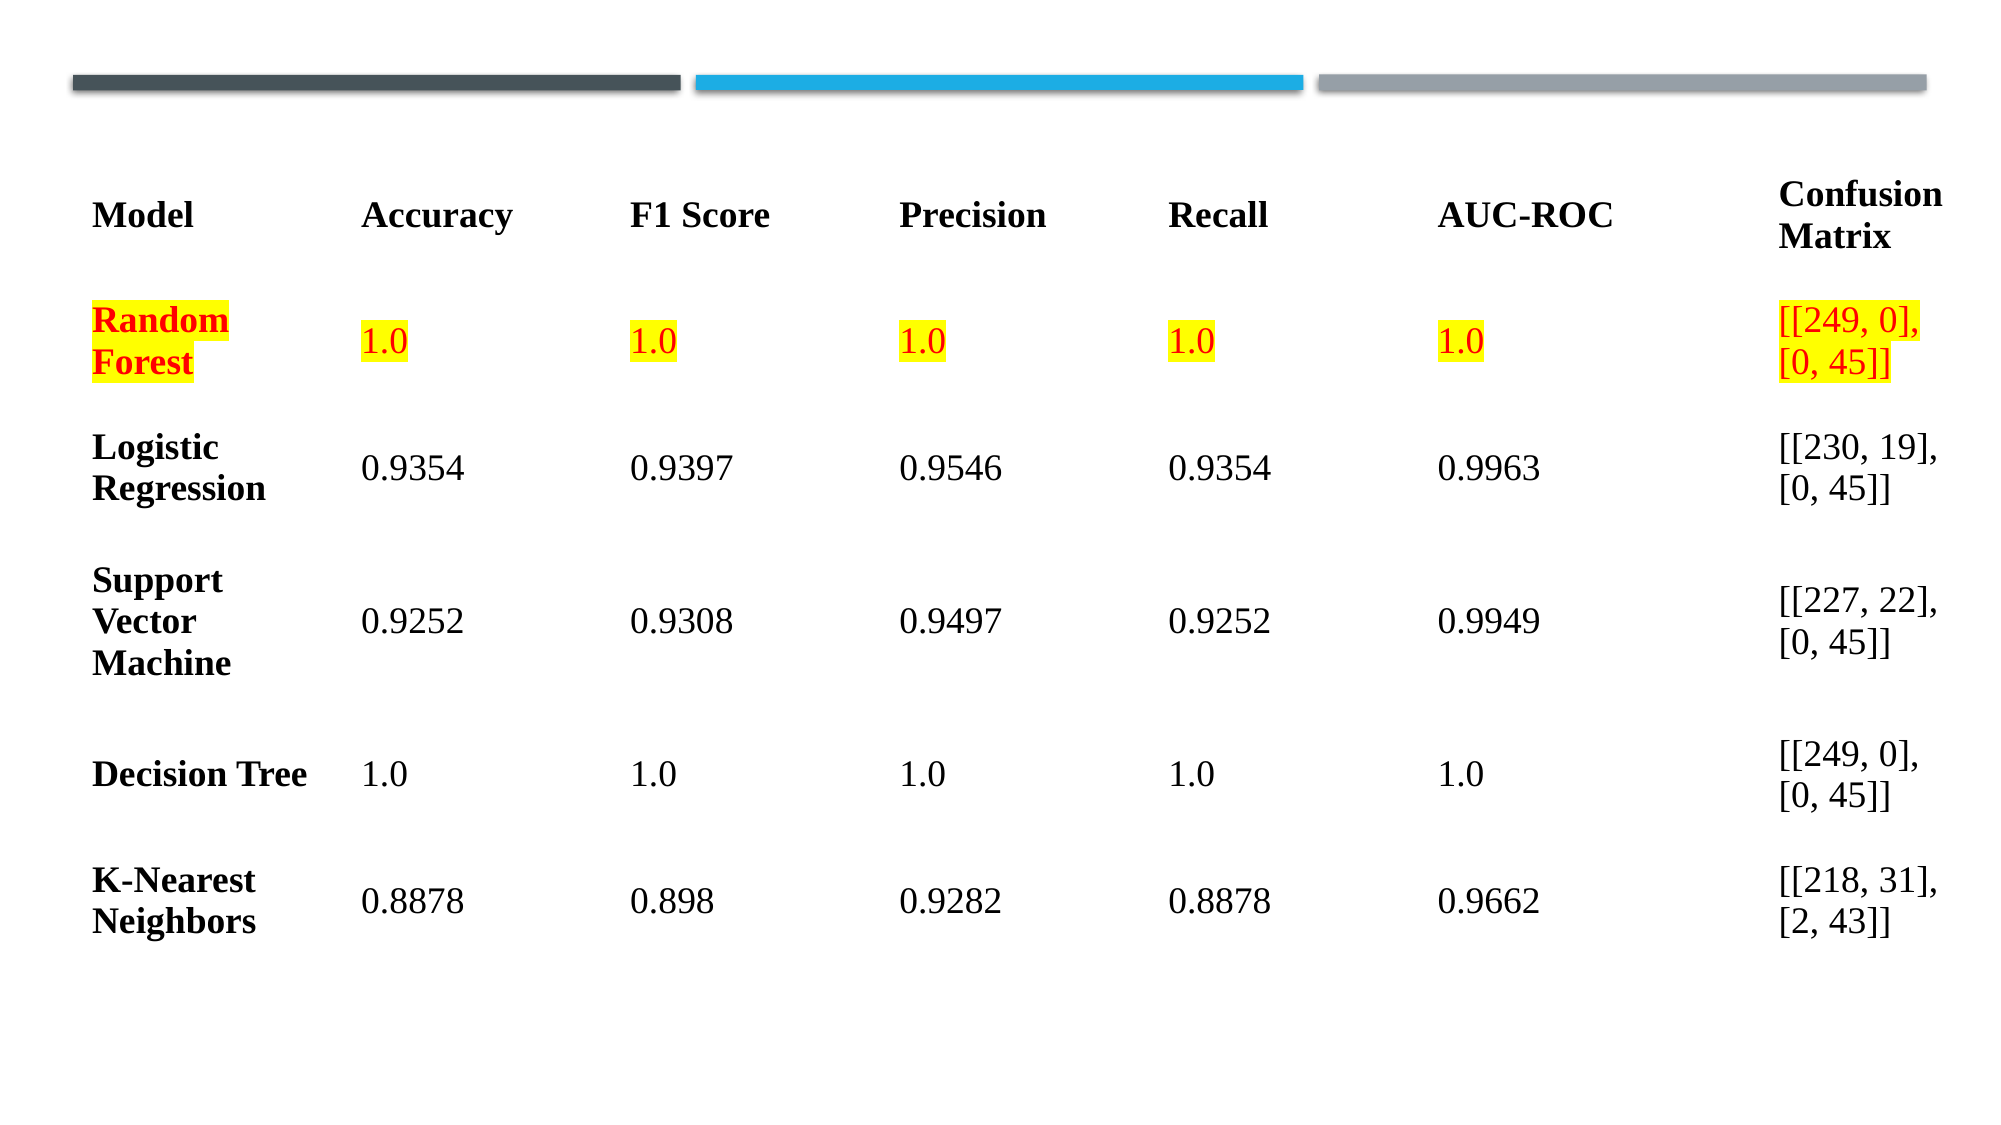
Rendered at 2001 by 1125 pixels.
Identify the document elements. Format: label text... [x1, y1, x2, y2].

table_cell 1.0 [1155, 711, 1424, 837]
table_cell [[249, 0], [0, 45]] [1766, 278, 1962, 404]
table_cell [[230, 19], [0, 45]] [1766, 404, 1962, 531]
table_cell 0.9354 [348, 404, 617, 531]
table_header Recall [1155, 152, 1424, 278]
table_cell Logistic Regression [79, 404, 348, 531]
table_cell 0.9963 [1424, 404, 1766, 531]
table_cell 0.8878 [1155, 837, 1424, 964]
table_header Confusion Matrix [1766, 152, 1962, 278]
table_cell 0.9252 [1155, 531, 1424, 711]
table_cell 0.898 [617, 837, 886, 964]
table_cell 1.0 [1424, 711, 1766, 837]
table_cell 0.9949 [1424, 531, 1766, 711]
table_cell 0.8878 [348, 837, 617, 964]
table_cell 1.0 [348, 278, 617, 404]
table_cell 1.0 [617, 278, 886, 404]
table_cell 1.0 [1424, 278, 1766, 404]
table_cell [[227, 22], [0, 45]] [1766, 531, 1962, 711]
table_cell [[249, 0], [0, 45]] [1766, 711, 1962, 837]
table_header Accuracy [348, 152, 617, 278]
table_cell [[218, 31], [2, 43]] [1766, 837, 1962, 964]
table_header Model [79, 152, 348, 278]
table_cell 0.9546 [886, 404, 1155, 531]
table_cell 1.0 [617, 711, 886, 837]
table_cell 1.0 [886, 278, 1155, 404]
table_cell 1.0 [886, 711, 1155, 837]
table_cell 0.9354 [1155, 404, 1424, 531]
table_cell 0.9282 [886, 837, 1155, 964]
table_header Precision [886, 152, 1155, 278]
table_cell 1.0 [1155, 278, 1424, 404]
table_cell Decision Tree [79, 711, 348, 837]
table_cell Random Forest [79, 278, 348, 404]
table_header AUC-ROC [1424, 152, 1766, 278]
table_cell 1.0 [348, 711, 617, 837]
table_cell 0.9497 [886, 531, 1155, 711]
table_cell 0.9662 [1424, 837, 1766, 964]
table_header F1 Score [617, 152, 886, 278]
table_cell Support Vector Machine [79, 531, 348, 711]
table_cell 0.9252 [348, 531, 617, 711]
table_cell K-Nearest Neighbors [79, 837, 348, 964]
table_cell 0.9308 [617, 531, 886, 711]
table_cell 0.9397 [617, 404, 886, 531]
